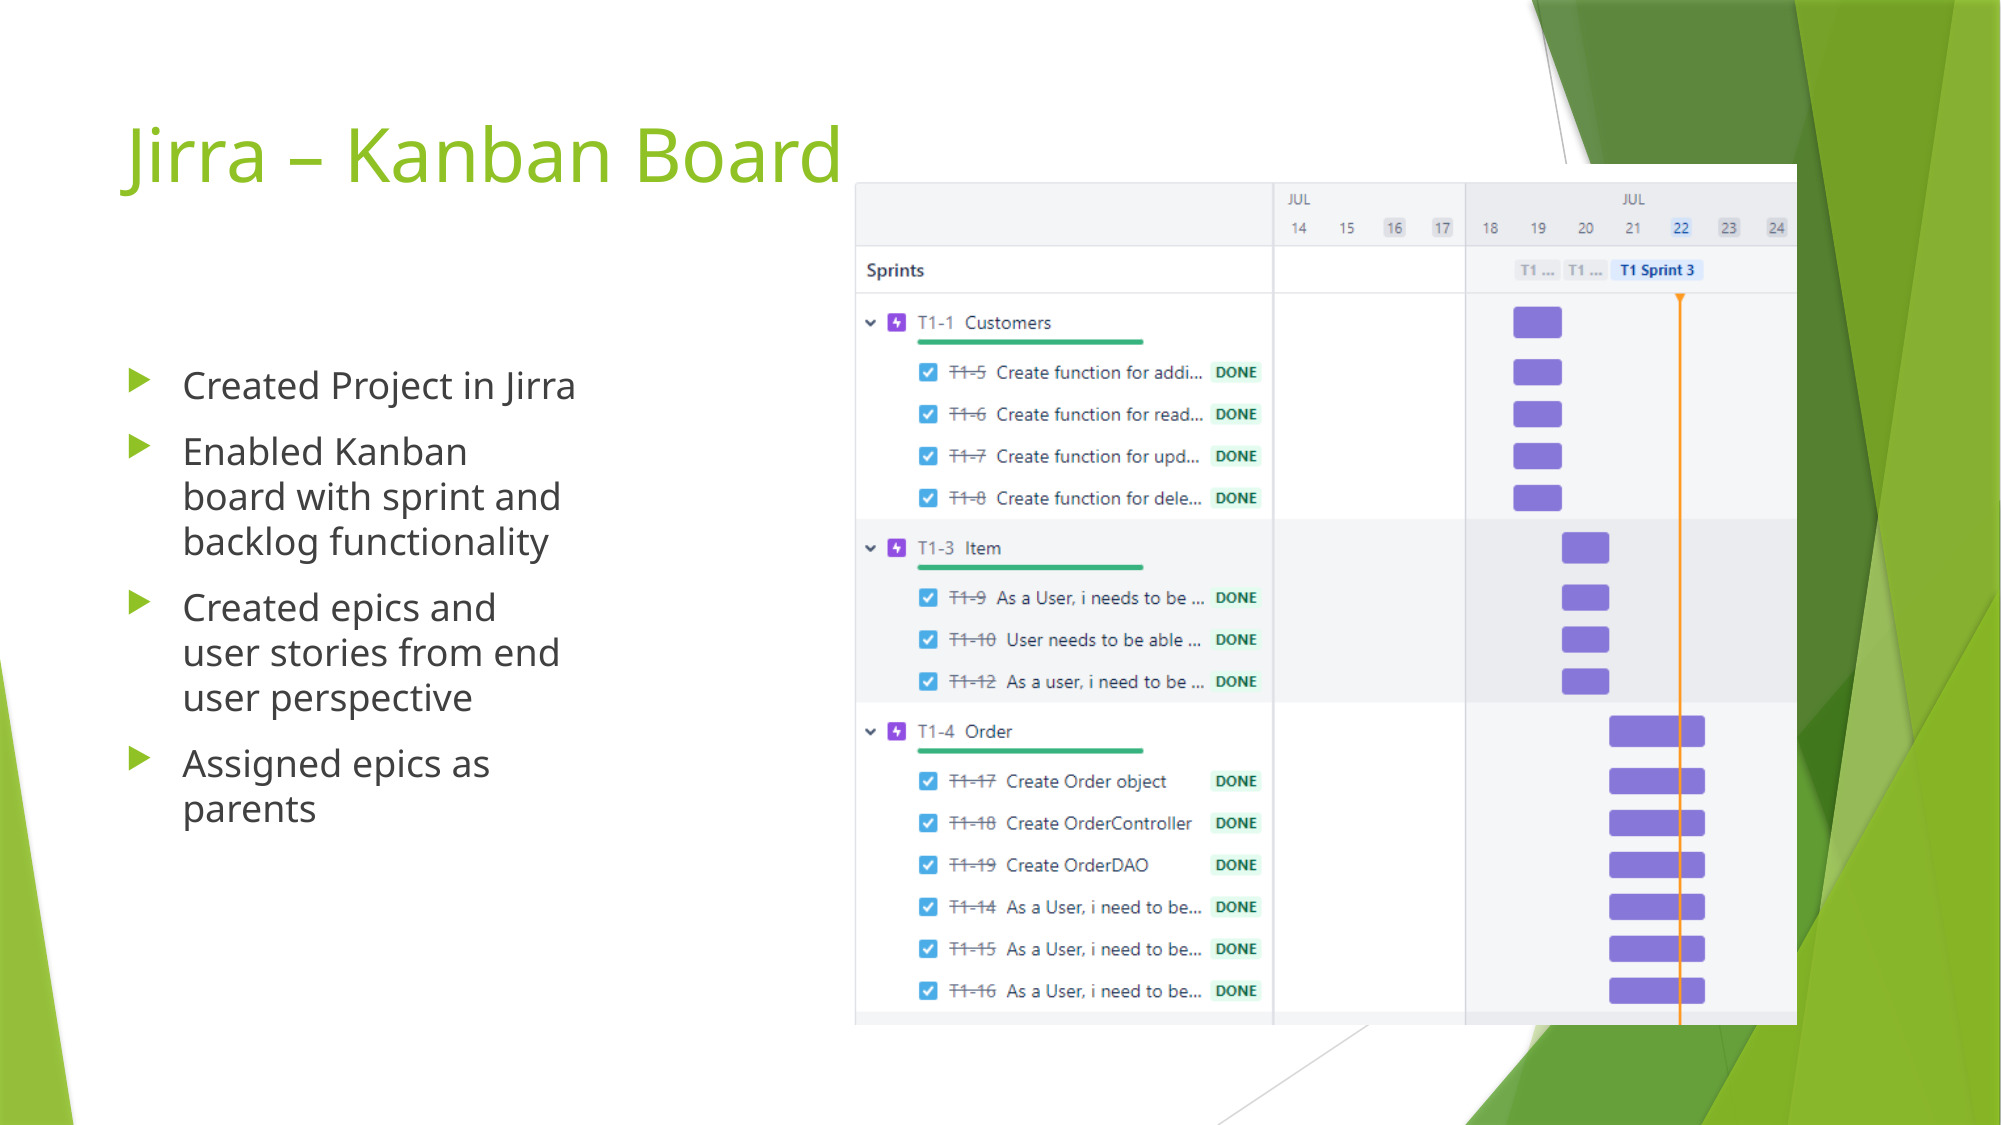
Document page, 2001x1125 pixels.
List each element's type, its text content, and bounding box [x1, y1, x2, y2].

list Created Project in Jirra Enabled Kanban board with sprint and backlog functionality Created epics and user stories from end user perspective Assigned epics as parents [111, 354, 598, 979]
title Jirra – Kanban Board [111, 99, 1522, 317]
picture [851, 163, 1797, 1026]
